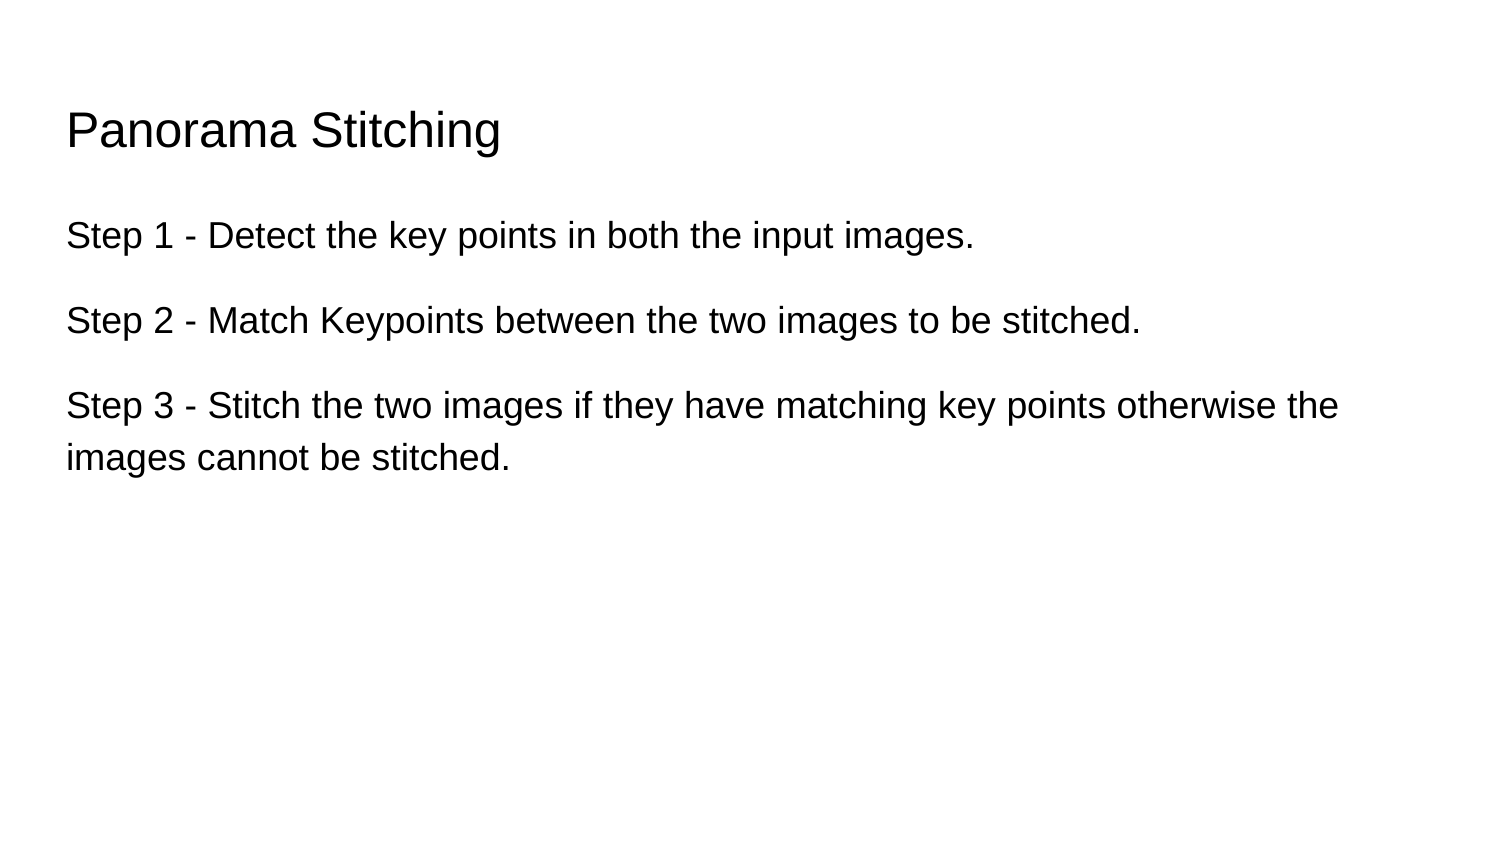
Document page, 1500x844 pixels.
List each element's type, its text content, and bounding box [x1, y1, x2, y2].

list Step 1 - Detect the key points in both the input images. Step 2 - Match Keypoints between the two images to be stitched. Step 3 - Stitch the two images if they have matching key points otherwise the images cannot be stitched. [51, 189, 1449, 750]
title Panorama Stitching [51, 72, 1449, 167]
